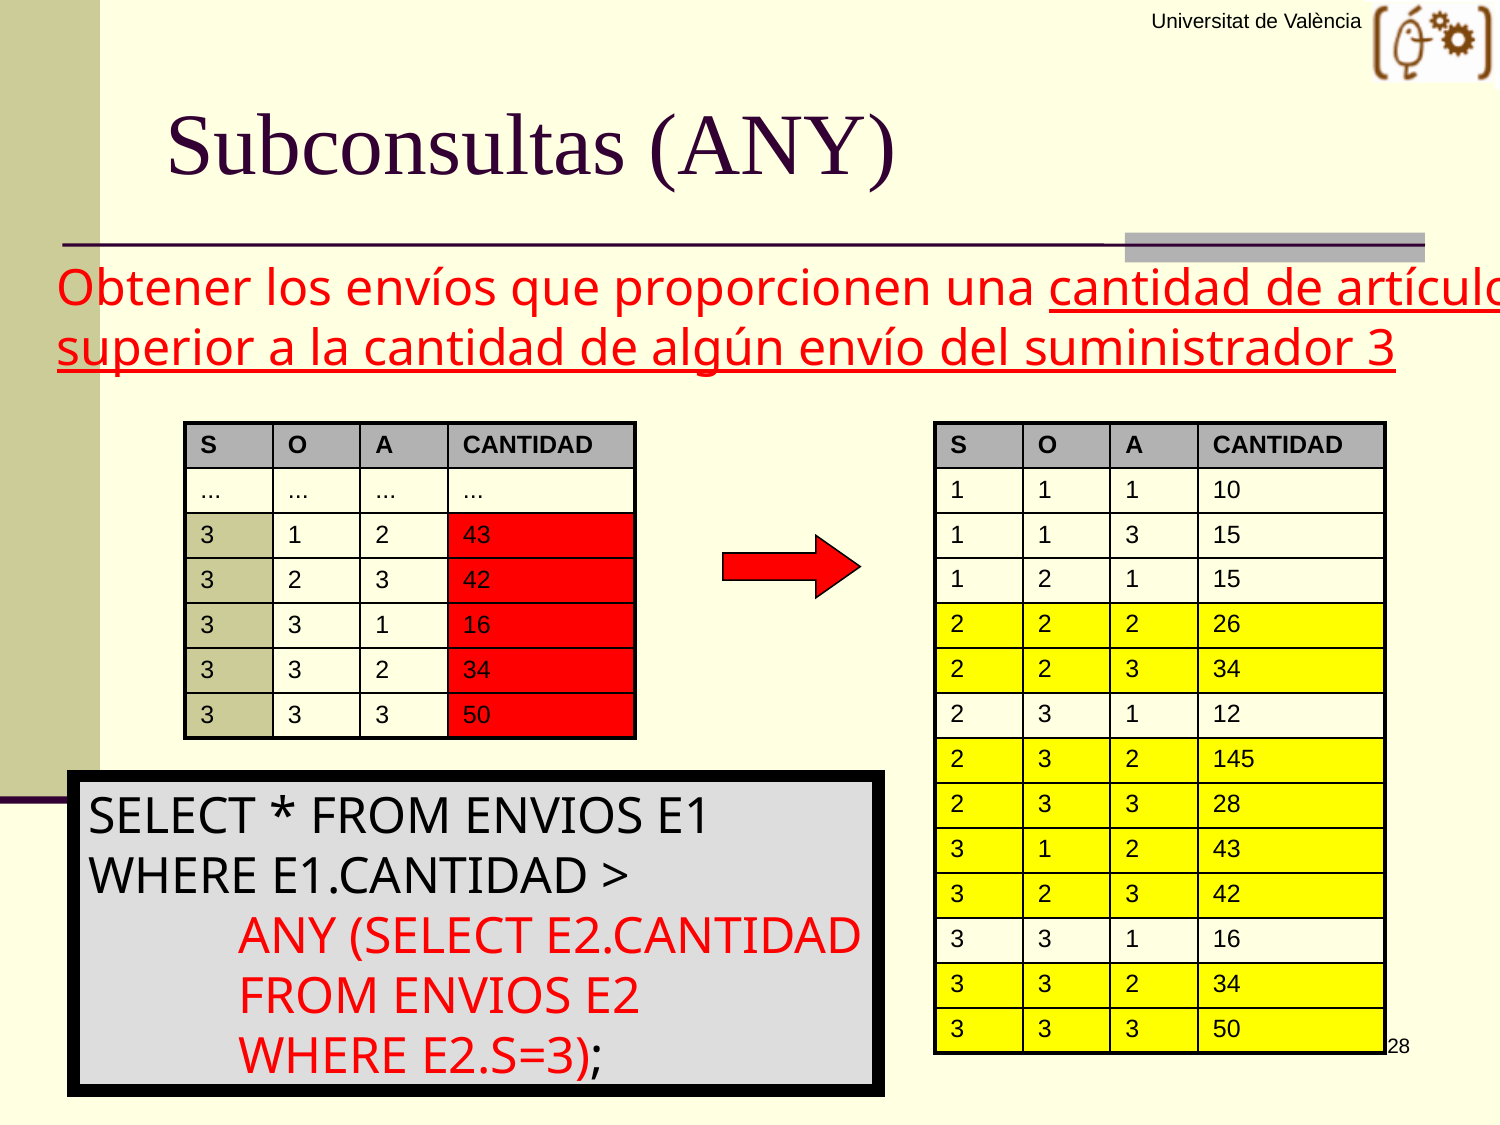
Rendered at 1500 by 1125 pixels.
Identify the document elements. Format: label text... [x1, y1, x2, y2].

table_cell 1 [361, 604, 447, 647]
table_header A [1111, 425, 1197, 467]
table_cell 3 [1024, 1009, 1109, 1051]
table_cell 34 [1199, 649, 1383, 692]
table_cell 3 [187, 604, 272, 647]
table_cell 3 [274, 649, 359, 692]
table_cell 50 [1199, 1009, 1383, 1051]
text_box BBDD [150, 1091, 475, 1101]
table_cell 2 [1111, 829, 1197, 872]
table_cell 3 [1111, 649, 1197, 692]
text_box Universitat de València [1012, 0, 1363, 75]
table_header CANTIDAD [1199, 425, 1383, 467]
table_cell 2 [361, 649, 447, 692]
table_cell 16 [449, 604, 633, 647]
table_cell 1 [937, 559, 1022, 602]
table_cell 1 [1111, 559, 1197, 602]
text_box SELECT * FROM ENVIOS E1 WHERE E1.CANTIDAD > ANY (SELECT E2.CANTIDAD FROM ENVIOS E2 WHERE E2.S=3); [73, 775, 879, 1091]
text_box [722, 535, 861, 598]
table_cell 2 [937, 604, 1022, 647]
table_cell 1 [1024, 829, 1109, 872]
table_header A [361, 425, 447, 467]
table_cell 3 [361, 559, 447, 602]
table_cell 3 [1024, 784, 1109, 827]
table_cell 3 [1111, 1009, 1197, 1051]
table_cell 34 [1199, 964, 1383, 1007]
text_box Obtener los envíos que proporcionen una cantidad de artículos superior a la cantidad de algún envío del suministrador 3 [41, 247, 1500, 383]
table_header O [1024, 425, 1109, 467]
table_cell 3 [1111, 784, 1197, 827]
table_cell 1 [1111, 694, 1197, 737]
table_cell ... [449, 469, 633, 512]
table_cell 2 [1111, 739, 1197, 782]
table_cell 3 [1024, 694, 1109, 737]
table_cell 16 [1199, 919, 1383, 962]
table_header S [187, 425, 272, 467]
table_header O [274, 425, 359, 467]
table_header CANTIDAD [449, 425, 633, 467]
table_cell 42 [1199, 874, 1383, 917]
table_cell 2 [361, 514, 447, 557]
table_cell 3 [187, 694, 272, 736]
table_cell 2 [1111, 604, 1197, 647]
table_cell 3 [937, 829, 1022, 872]
table_cell 3 [187, 649, 272, 692]
table_cell 3 [937, 874, 1022, 917]
table_cell 2 [937, 694, 1022, 737]
table_cell 2 [1111, 964, 1197, 1007]
table_cell 15 [1199, 559, 1383, 602]
table_cell 1 [1111, 919, 1197, 962]
table_cell 43 [1199, 829, 1383, 872]
table_cell 3 [937, 919, 1022, 962]
table_cell 3 [274, 604, 359, 647]
table_cell 2 [1024, 604, 1109, 647]
table_cell 3 [1024, 919, 1109, 962]
table_cell 15 [1199, 514, 1383, 557]
table_cell 3 [1111, 874, 1197, 917]
table_cell 2 [274, 559, 359, 602]
table_cell 28 [1199, 784, 1383, 827]
table_cell 2 [1024, 874, 1109, 917]
title Subconsultas (ANY) [150, 45, 1425, 234]
table_cell ... [361, 469, 447, 512]
table_cell 43 [449, 514, 633, 557]
table_cell 1 [274, 514, 359, 557]
table_cell 3 [187, 559, 272, 602]
picture [1365, 0, 1500, 90]
table_cell 2 [1024, 559, 1109, 602]
table_cell 50 [449, 694, 633, 736]
table_cell 3 [1024, 739, 1109, 782]
table_cell 3 [361, 694, 447, 736]
table_cell 3 [1111, 514, 1197, 557]
table_header S [937, 425, 1022, 467]
table_cell 10 [1199, 469, 1383, 512]
table_cell ... [187, 469, 272, 512]
table_cell 1 [937, 469, 1022, 512]
table_cell 34 [449, 649, 633, 692]
table_cell 2 [937, 739, 1022, 782]
table_cell 2 [1024, 649, 1109, 692]
text_box 28 [1112, 1024, 1425, 1100]
table_cell 3 [1024, 964, 1109, 1007]
table_cell 1 [937, 514, 1022, 557]
table_cell 3 [274, 694, 359, 736]
table_cell 2 [937, 784, 1022, 827]
table_cell 2 [937, 649, 1022, 692]
table_cell 3 [187, 514, 272, 557]
table_cell 1 [1111, 469, 1197, 512]
table_cell ... [274, 469, 359, 512]
table_cell 1 [1024, 469, 1109, 512]
table_cell 1 [1024, 514, 1109, 557]
table_cell 26 [1199, 604, 1383, 647]
table_cell 42 [449, 559, 633, 602]
table_cell 12 [1199, 694, 1383, 737]
table_cell 3 [937, 964, 1022, 1007]
table_cell 3 [937, 1009, 1022, 1051]
table_cell 145 [1199, 739, 1383, 782]
